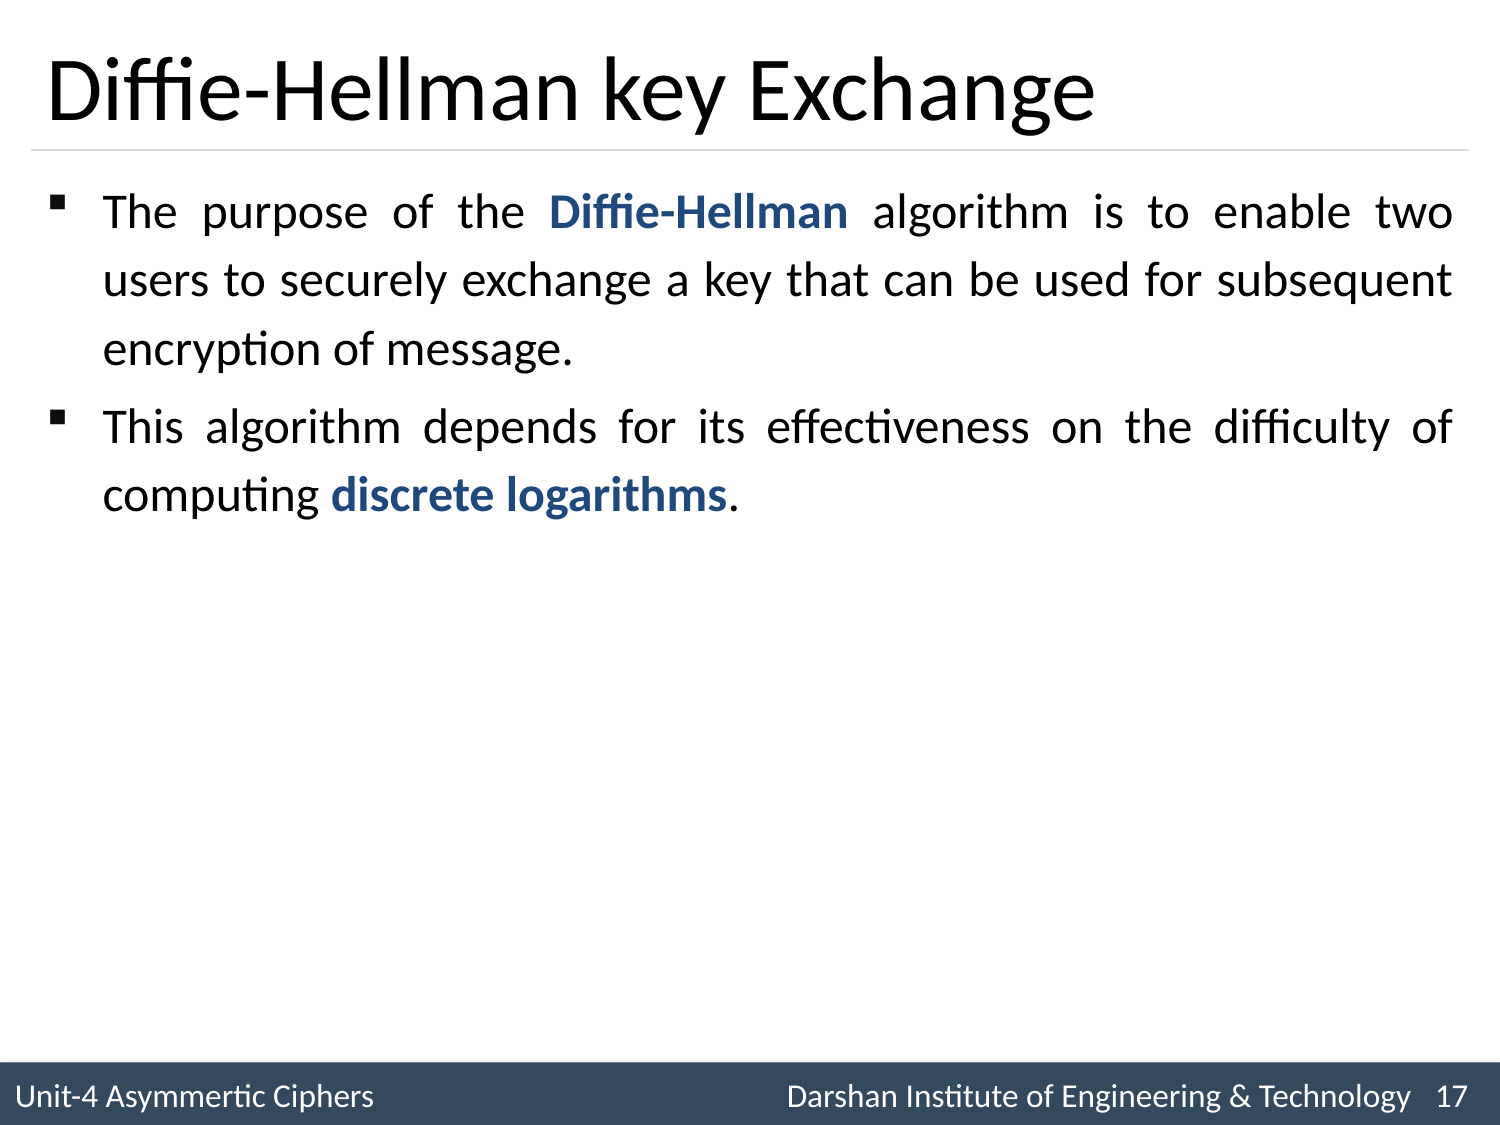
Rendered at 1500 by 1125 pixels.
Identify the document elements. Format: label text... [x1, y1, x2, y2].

list The purpose of the Diffie-Hellman algorithm is to enable two users to securely exchange a key that can be used for subsequent encryption of message. This algorithm depends for its effectiveness on the difficulty of computing discrete logarithms. [31, 162, 1469, 1038]
title Diffie-Hellman key Exchange [31, 17, 1469, 150]
